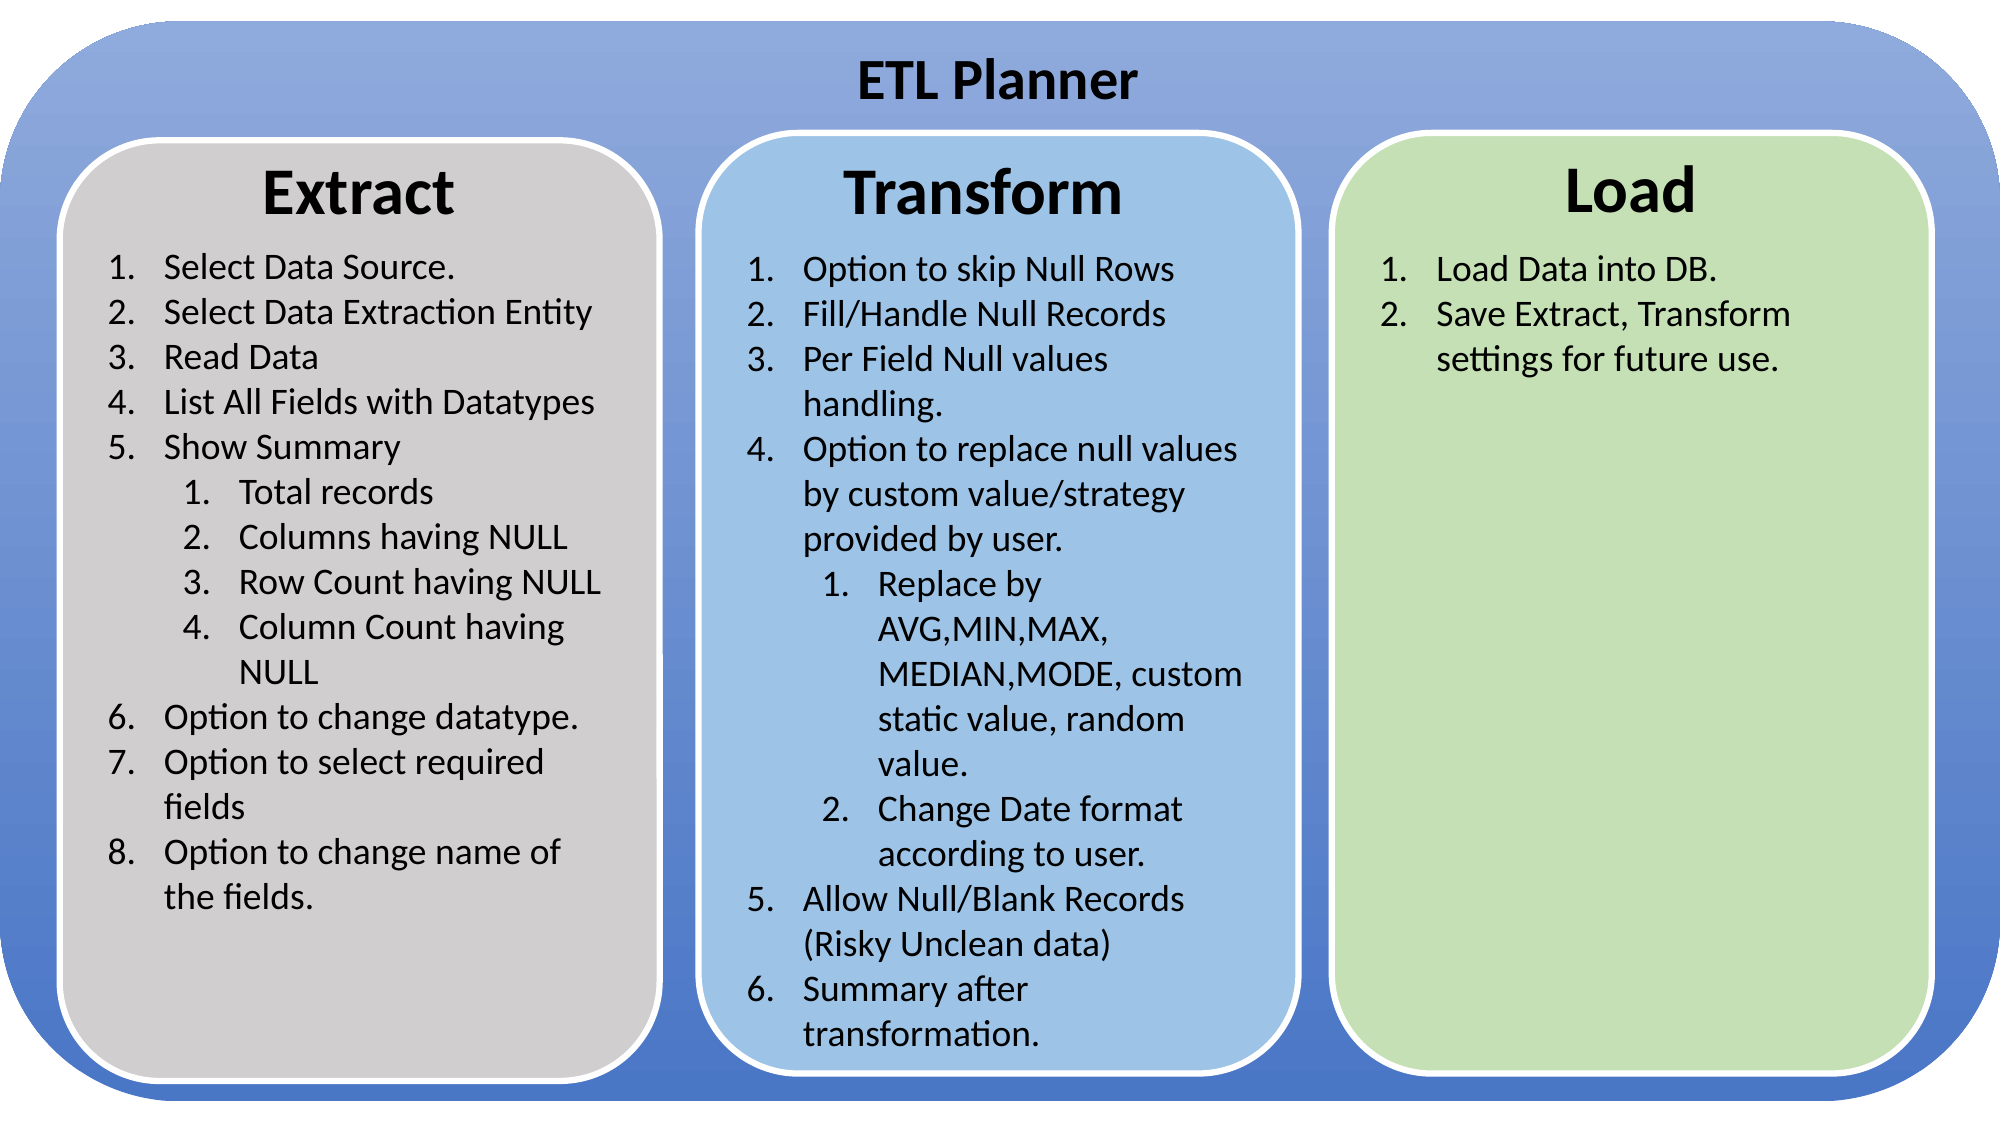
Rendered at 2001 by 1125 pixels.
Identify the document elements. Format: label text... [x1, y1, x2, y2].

text_box Option to skip Null Rows Fill/Handle Null Records Per Field Null values handling. Option to replace null values by custom value/strategy provided by user. Replace by AVG,MIN,MAX, MEDIAN,MODE, custom static value, random value. Change Date format according to user. Allow Null/Blank Records (Risky Unclean data) Summary after transformation. [731, 236, 1266, 1061]
text_box [697, 131, 1300, 1049]
text_box [0, 21, 2000, 1102]
text_box Load [1550, 138, 1713, 233]
text_box Extract [248, 140, 471, 235]
text_box [58, 139, 661, 1083]
text_box ETL Planner [842, 34, 1155, 119]
text_box [1330, 131, 1933, 1075]
text_box Select Data Source. Select Data Extraction Entity Read Data List All Fields with Datatypes Show Summary Total records Columns having NULL Row Count having NULL Column Count having NULL Option to change datatype. Option to select required fields Option to change name of the fields. [92, 235, 627, 925]
text_box Transform [828, 140, 1140, 235]
text_box Load Data into DB. Save Extract, Transform settings for future use. [1365, 236, 1899, 386]
text_box [747, 1061, 1249, 1075]
